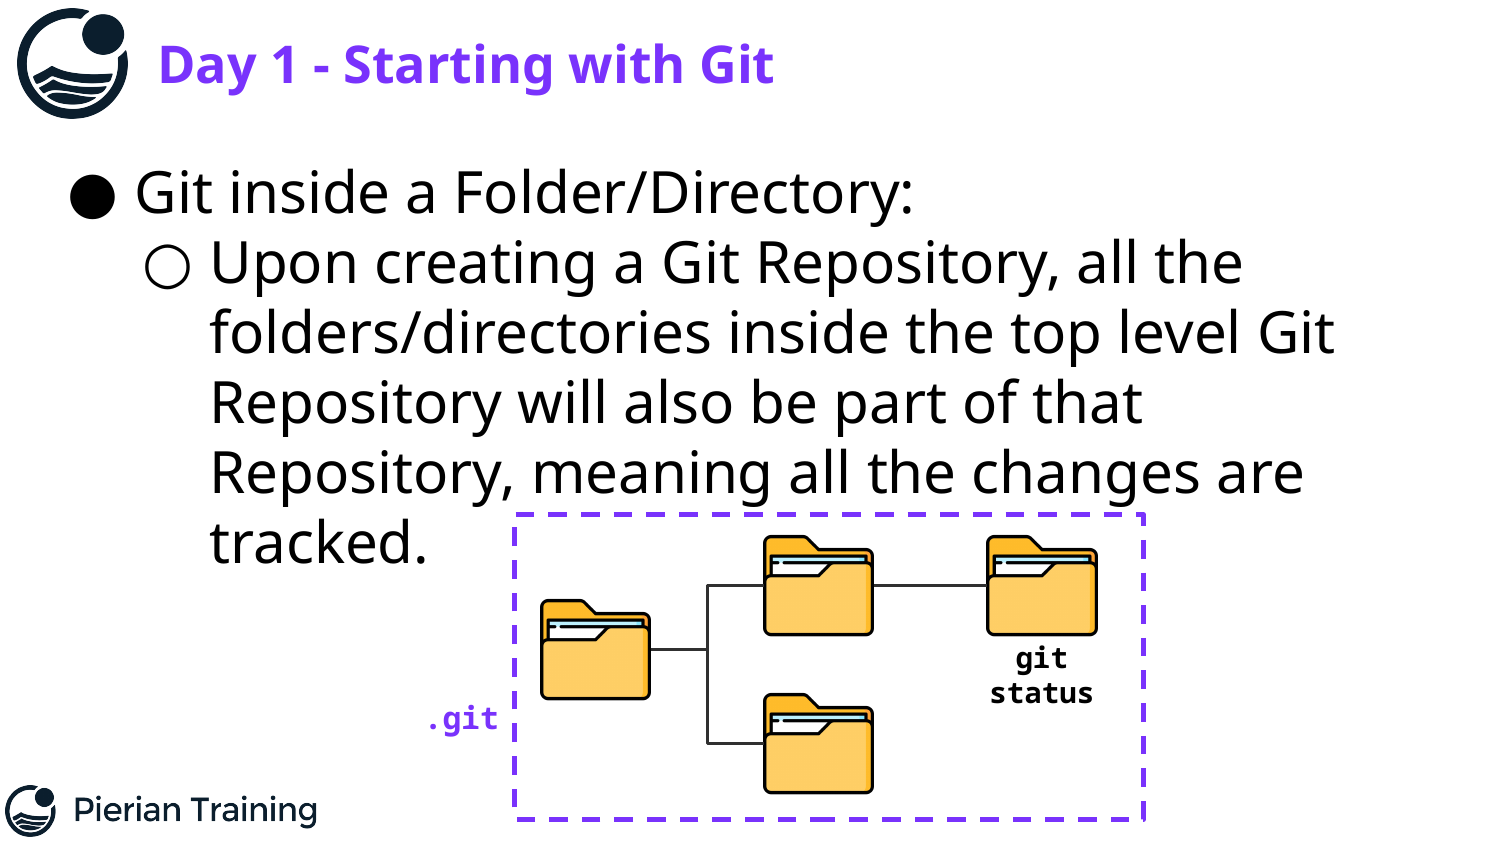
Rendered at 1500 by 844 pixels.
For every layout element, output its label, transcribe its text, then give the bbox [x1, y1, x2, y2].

picture [763, 529, 875, 641]
picture [540, 594, 650, 706]
picture [763, 688, 875, 799]
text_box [650, 649, 764, 744]
text_box .git [215, 683, 649, 751]
picture [4, 785, 318, 837]
text_box Git inside a Folder/Directory: Upon creating a Git Repository, all the folders/directories inside the top level Git Repository will also be part of that Repository, meaning all the changes are tracked. [44, 140, 1432, 591]
text_box Day 1 - Starting with Git [142, 16, 1432, 110]
picture [986, 529, 1098, 641]
text_box git status [953, 624, 1131, 725]
picture [16, 8, 128, 120]
text_box [514, 514, 1144, 820]
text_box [650, 585, 764, 649]
